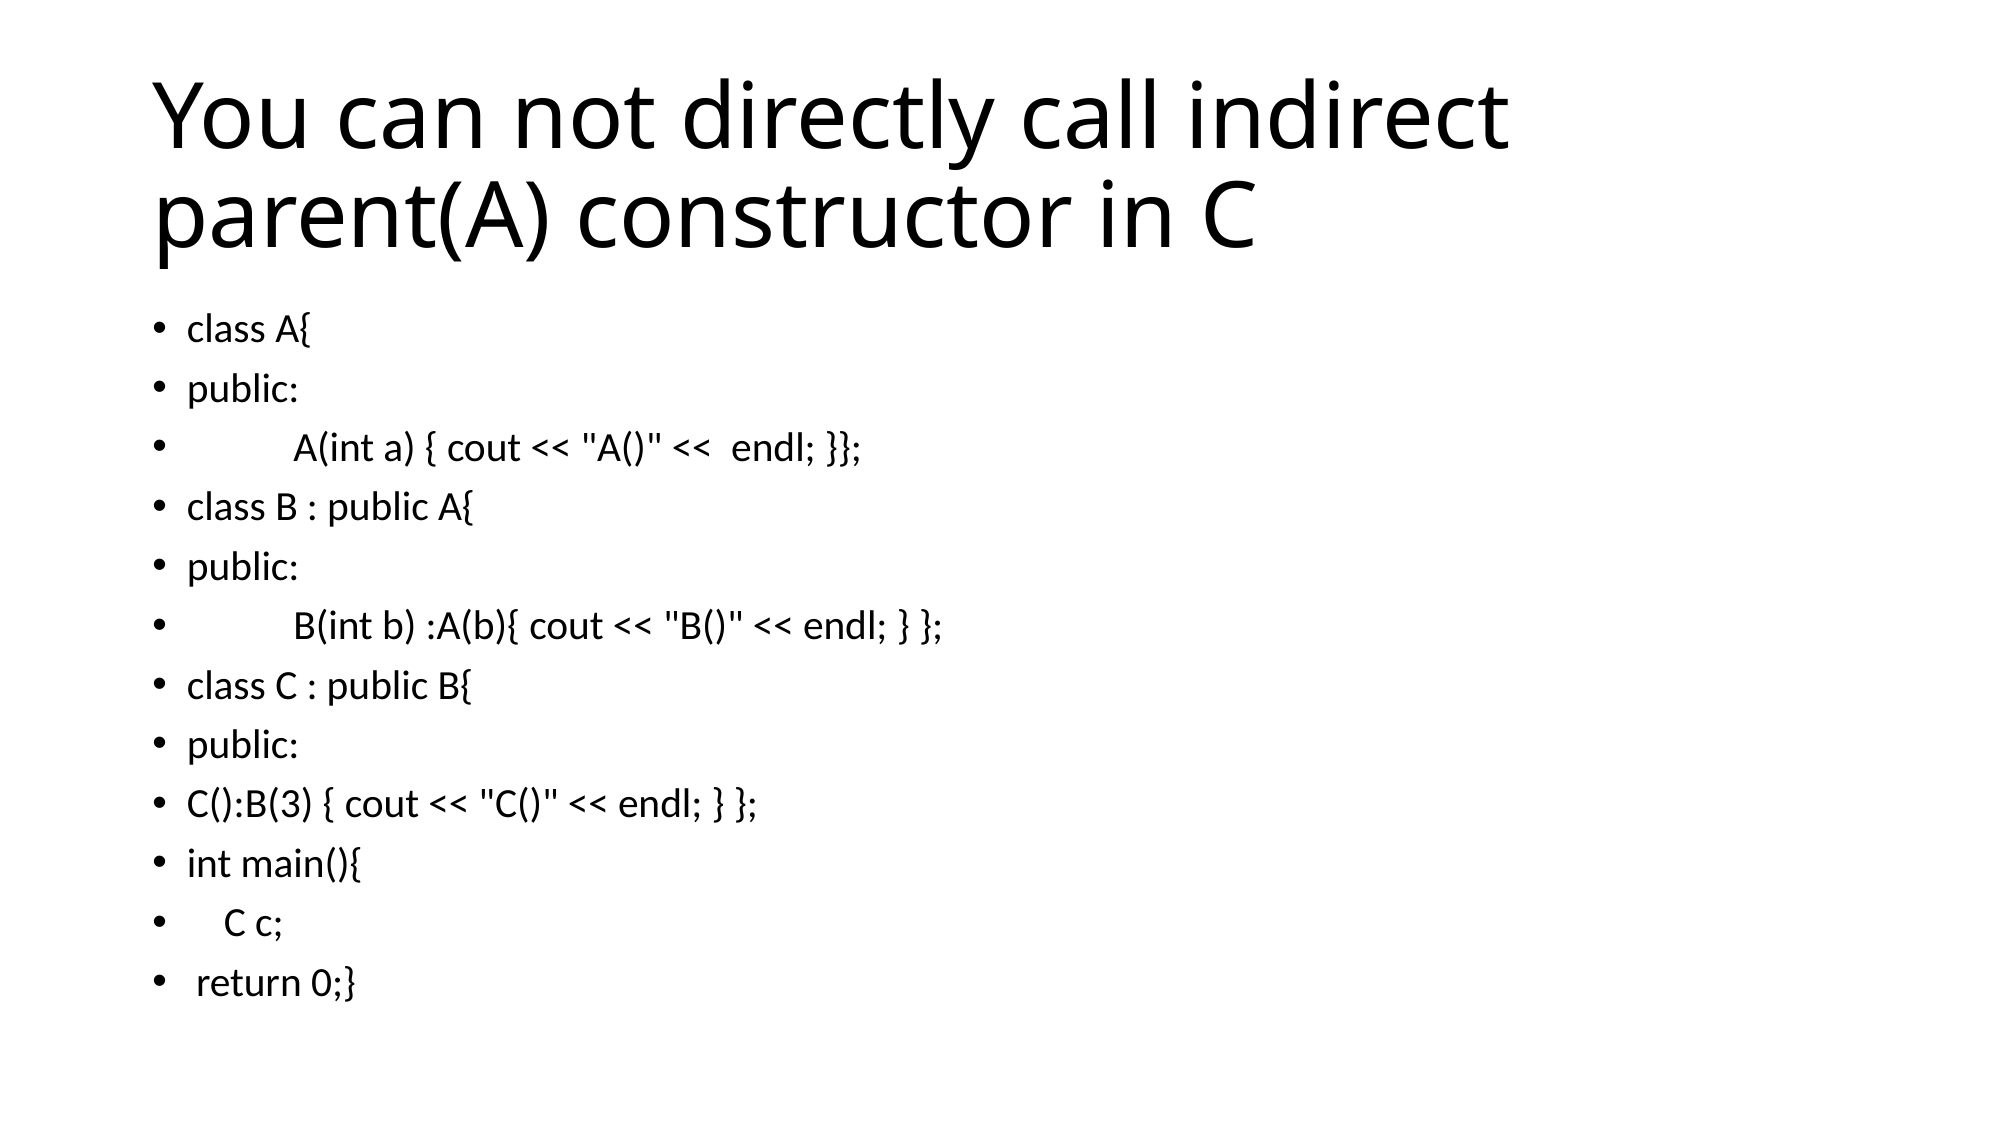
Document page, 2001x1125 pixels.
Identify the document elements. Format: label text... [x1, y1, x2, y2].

title You can not directly call indirect parent(A) constructor in C [137, 59, 1863, 278]
list class A{ public: A(int a) { cout << "A()" << endl; }}; class B : public A{ public: B(int b) :A(b){ cout << "B()" << endl; } }; class C : public B{ public: C():B(3) { cout << "C()" << endl; } }; int main(){ C c; return 0;} [137, 299, 1863, 1014]
